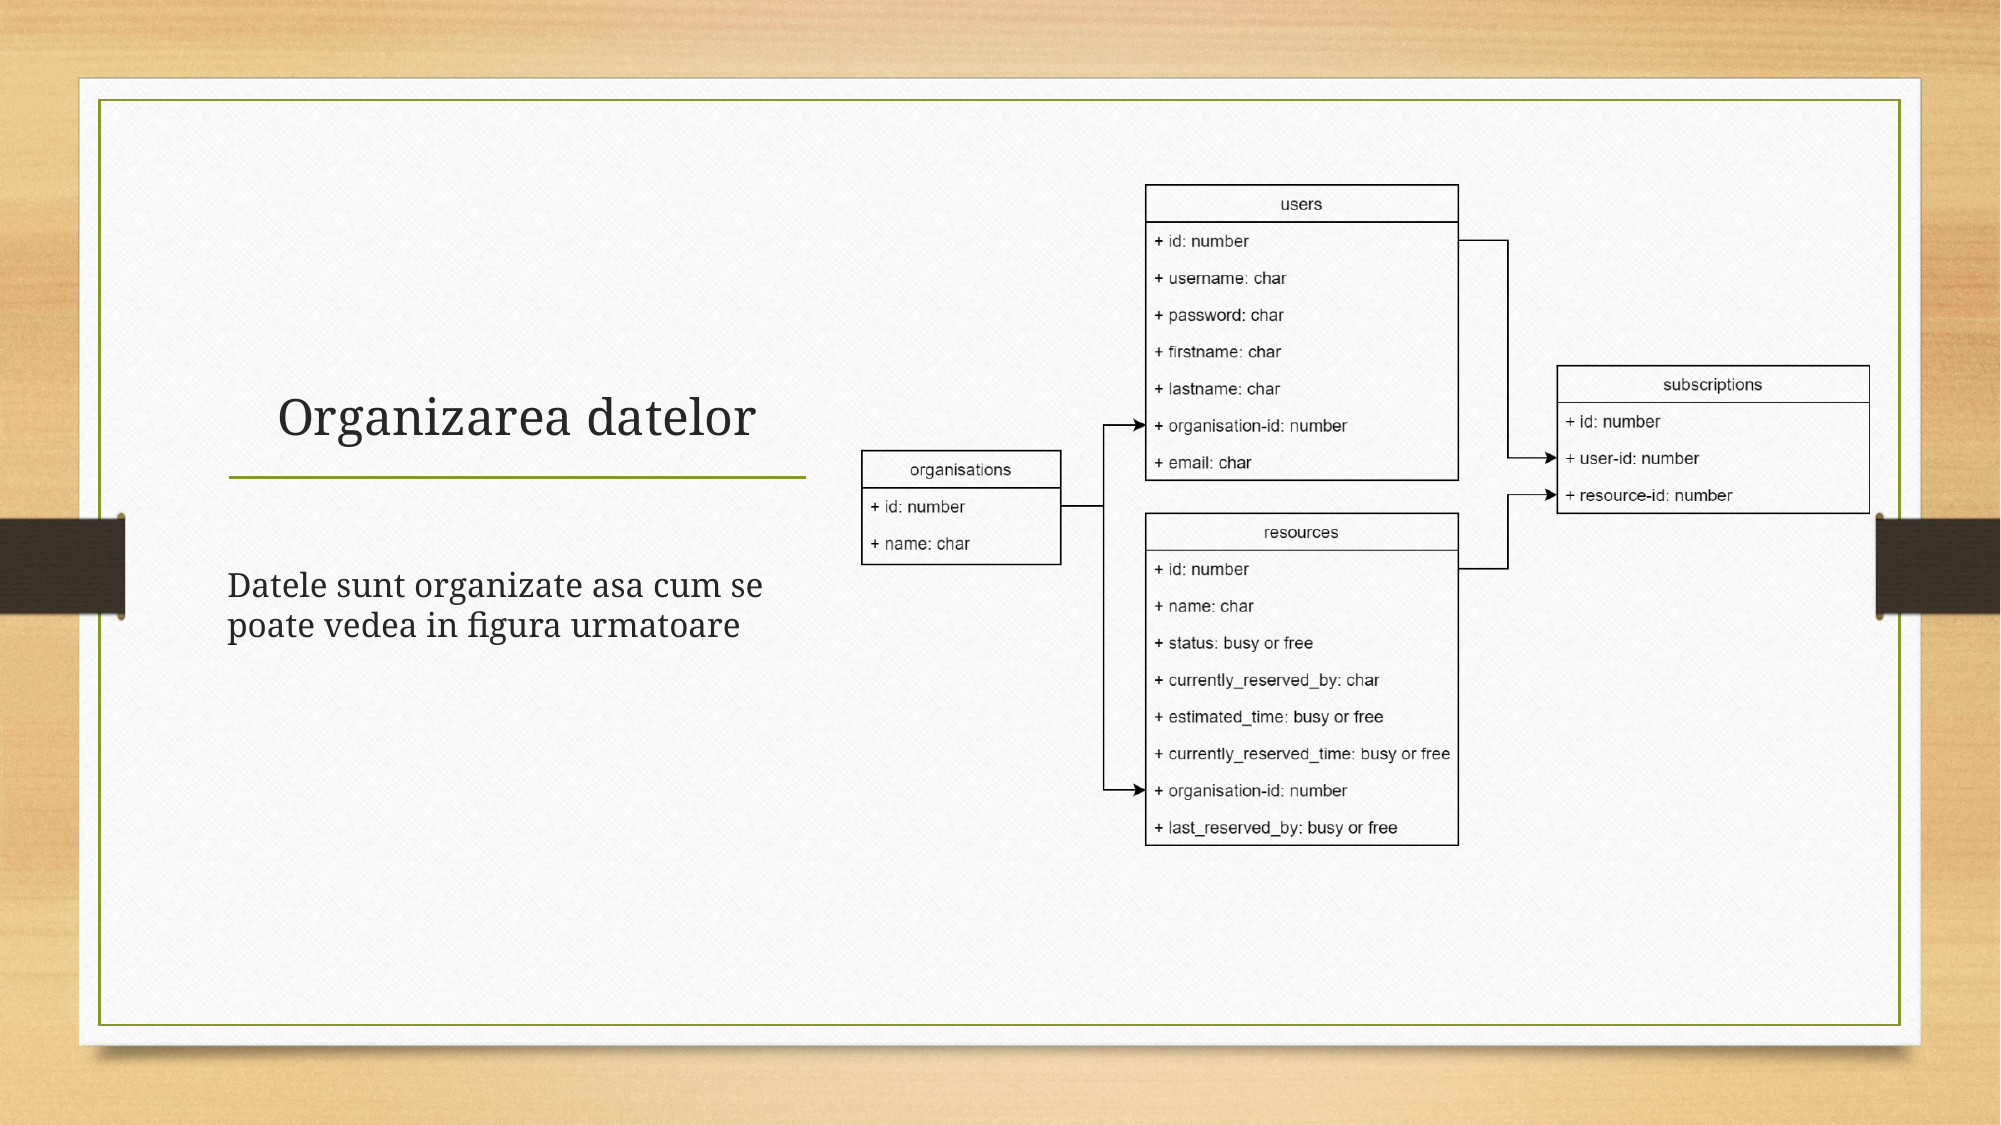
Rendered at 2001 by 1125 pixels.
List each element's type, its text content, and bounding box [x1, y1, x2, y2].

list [860, 184, 1870, 851]
picture [0, 0, 2001, 1125]
list Datele sunt organizate asa cum se poate vedea in figura urmatoare [212, 497, 823, 898]
title Organizarea datelor [212, 227, 823, 453]
